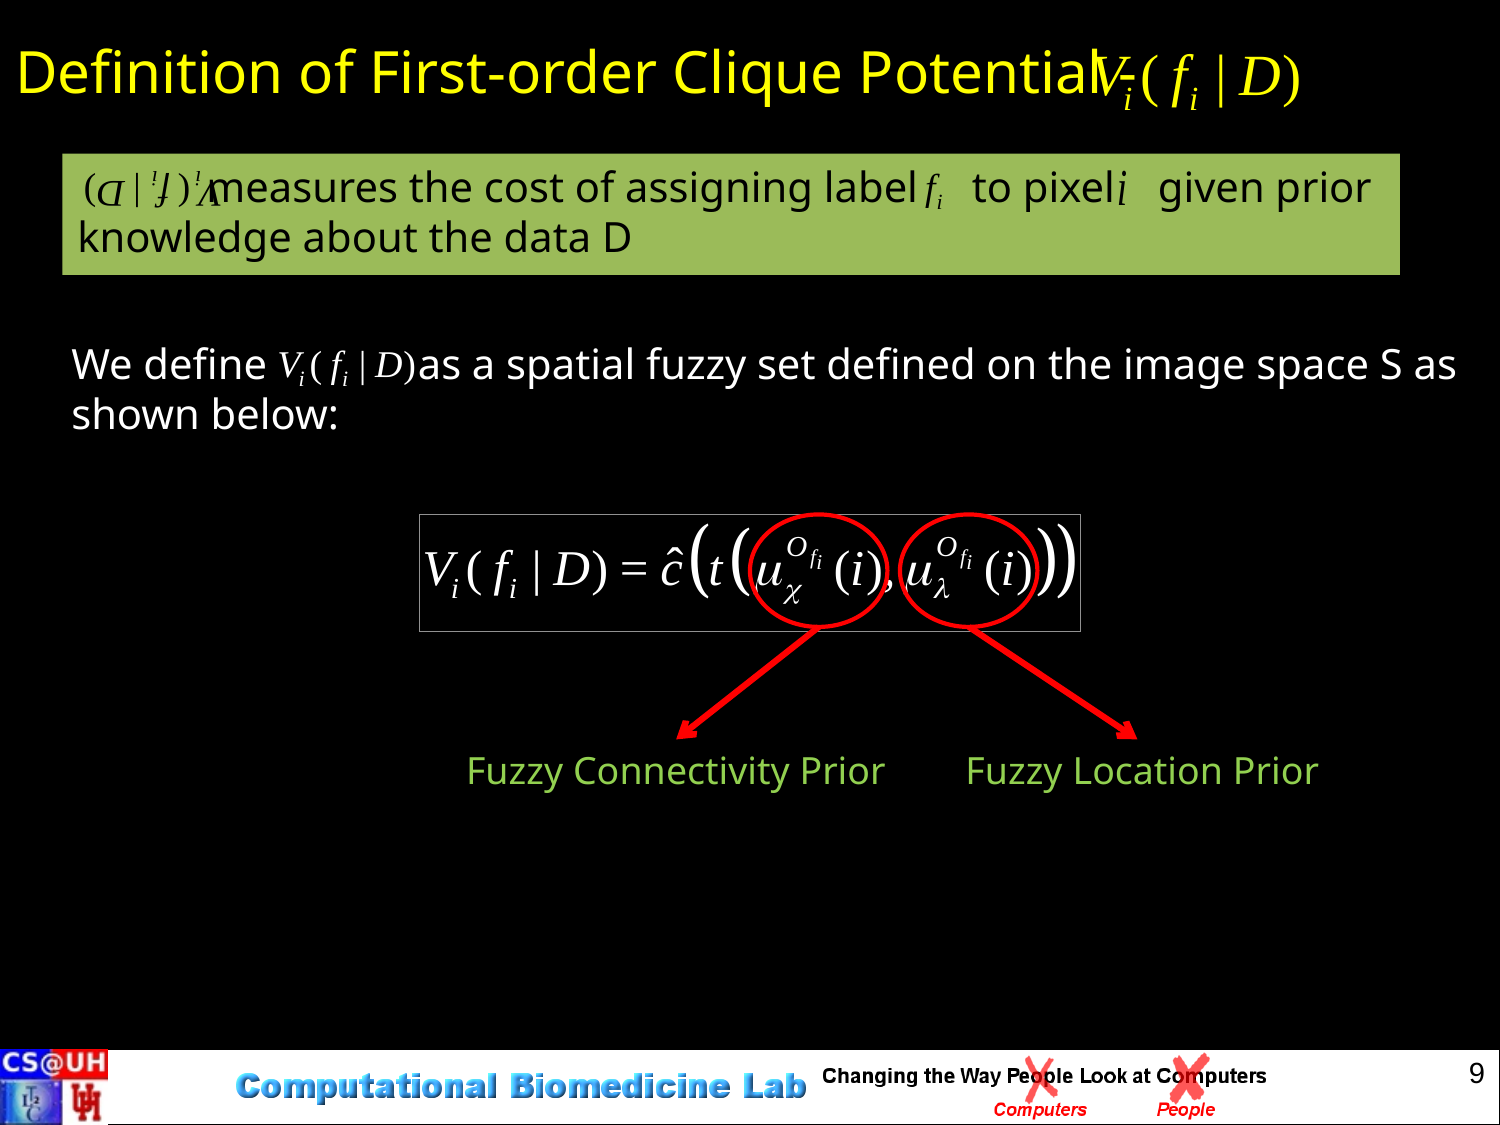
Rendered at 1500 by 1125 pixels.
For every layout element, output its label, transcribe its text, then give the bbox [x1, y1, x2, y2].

title Definition of First-order Clique Potential - [0, 1, 1500, 142]
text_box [76, 162, 1135, 220]
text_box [419, 513, 461, 632]
picture [230, 1066, 812, 1109]
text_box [462, 514, 890, 801]
list measures the cost of assigning label to pixel given prior knowledge about the data D [62, 153, 1401, 276]
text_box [899, 514, 1325, 801]
picture [817, 1051, 1149, 1120]
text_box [0, 330, 1500, 465]
slide_number 9 [1149, 1046, 1500, 1125]
picture [0, 1049, 108, 1125]
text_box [1087, 37, 1314, 126]
